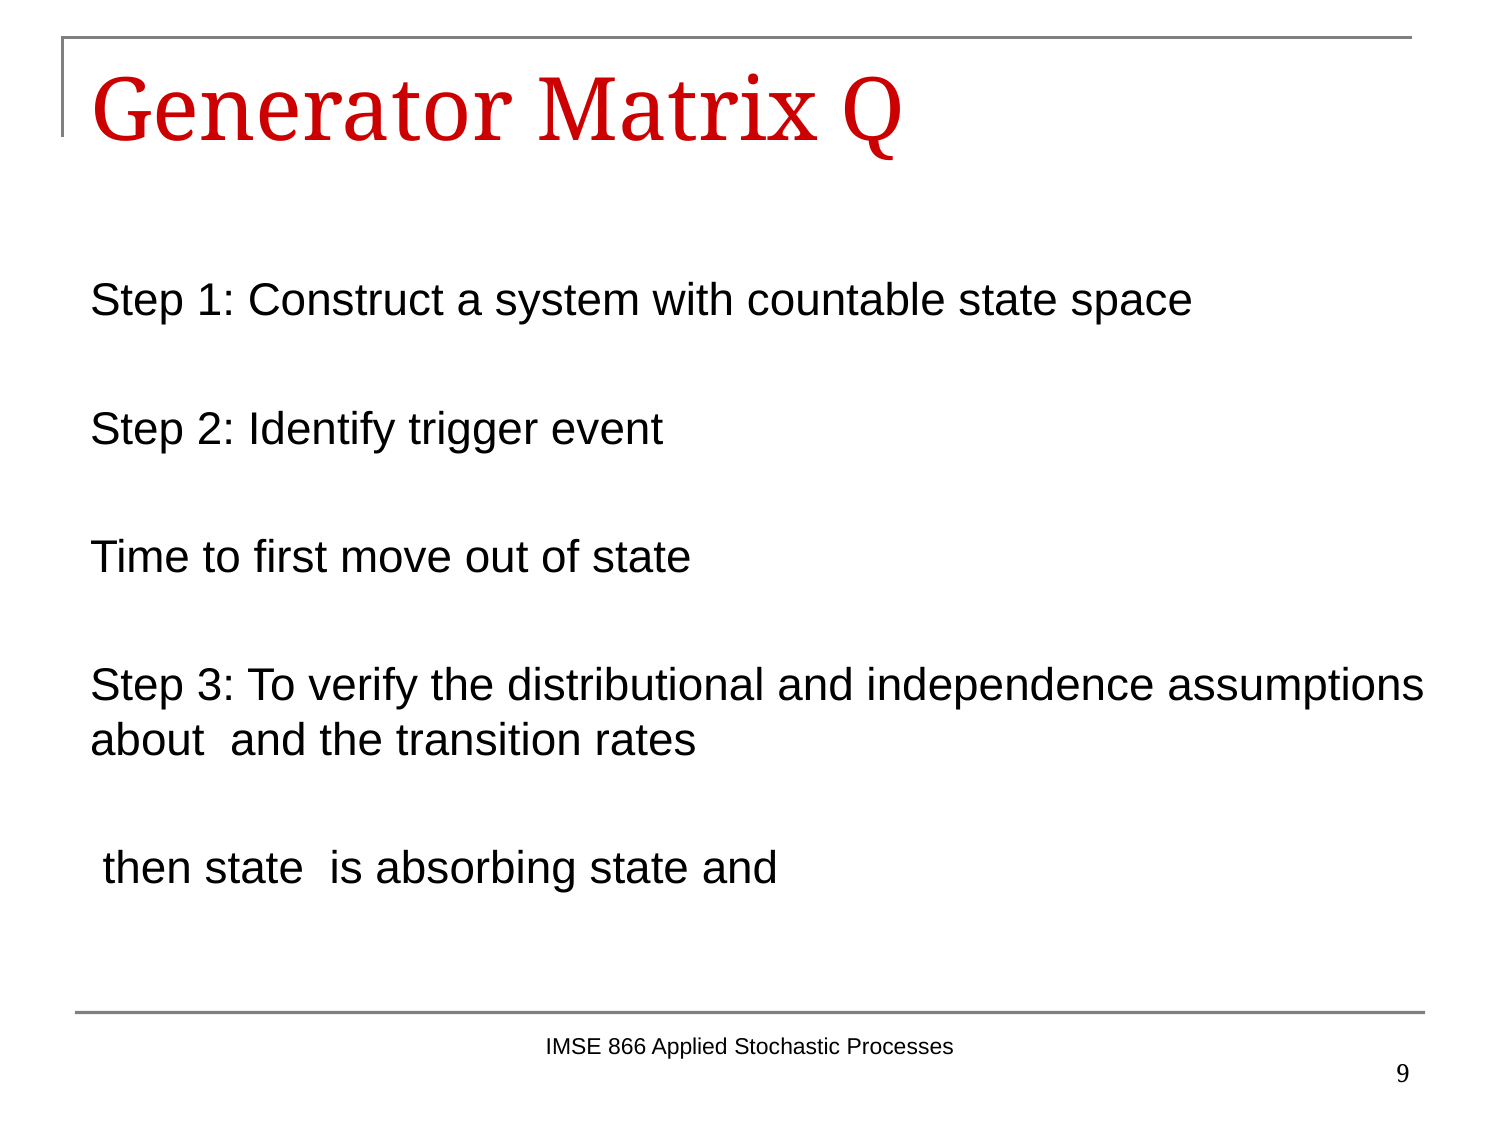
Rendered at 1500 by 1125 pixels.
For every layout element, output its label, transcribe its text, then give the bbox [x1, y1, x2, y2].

footer IMSE 866 Applied Stochastic Processes [512, 1024, 988, 1100]
title Generator Matrix Q [74, 45, 1426, 233]
slide_number 9 [1074, 1023, 1426, 1100]
